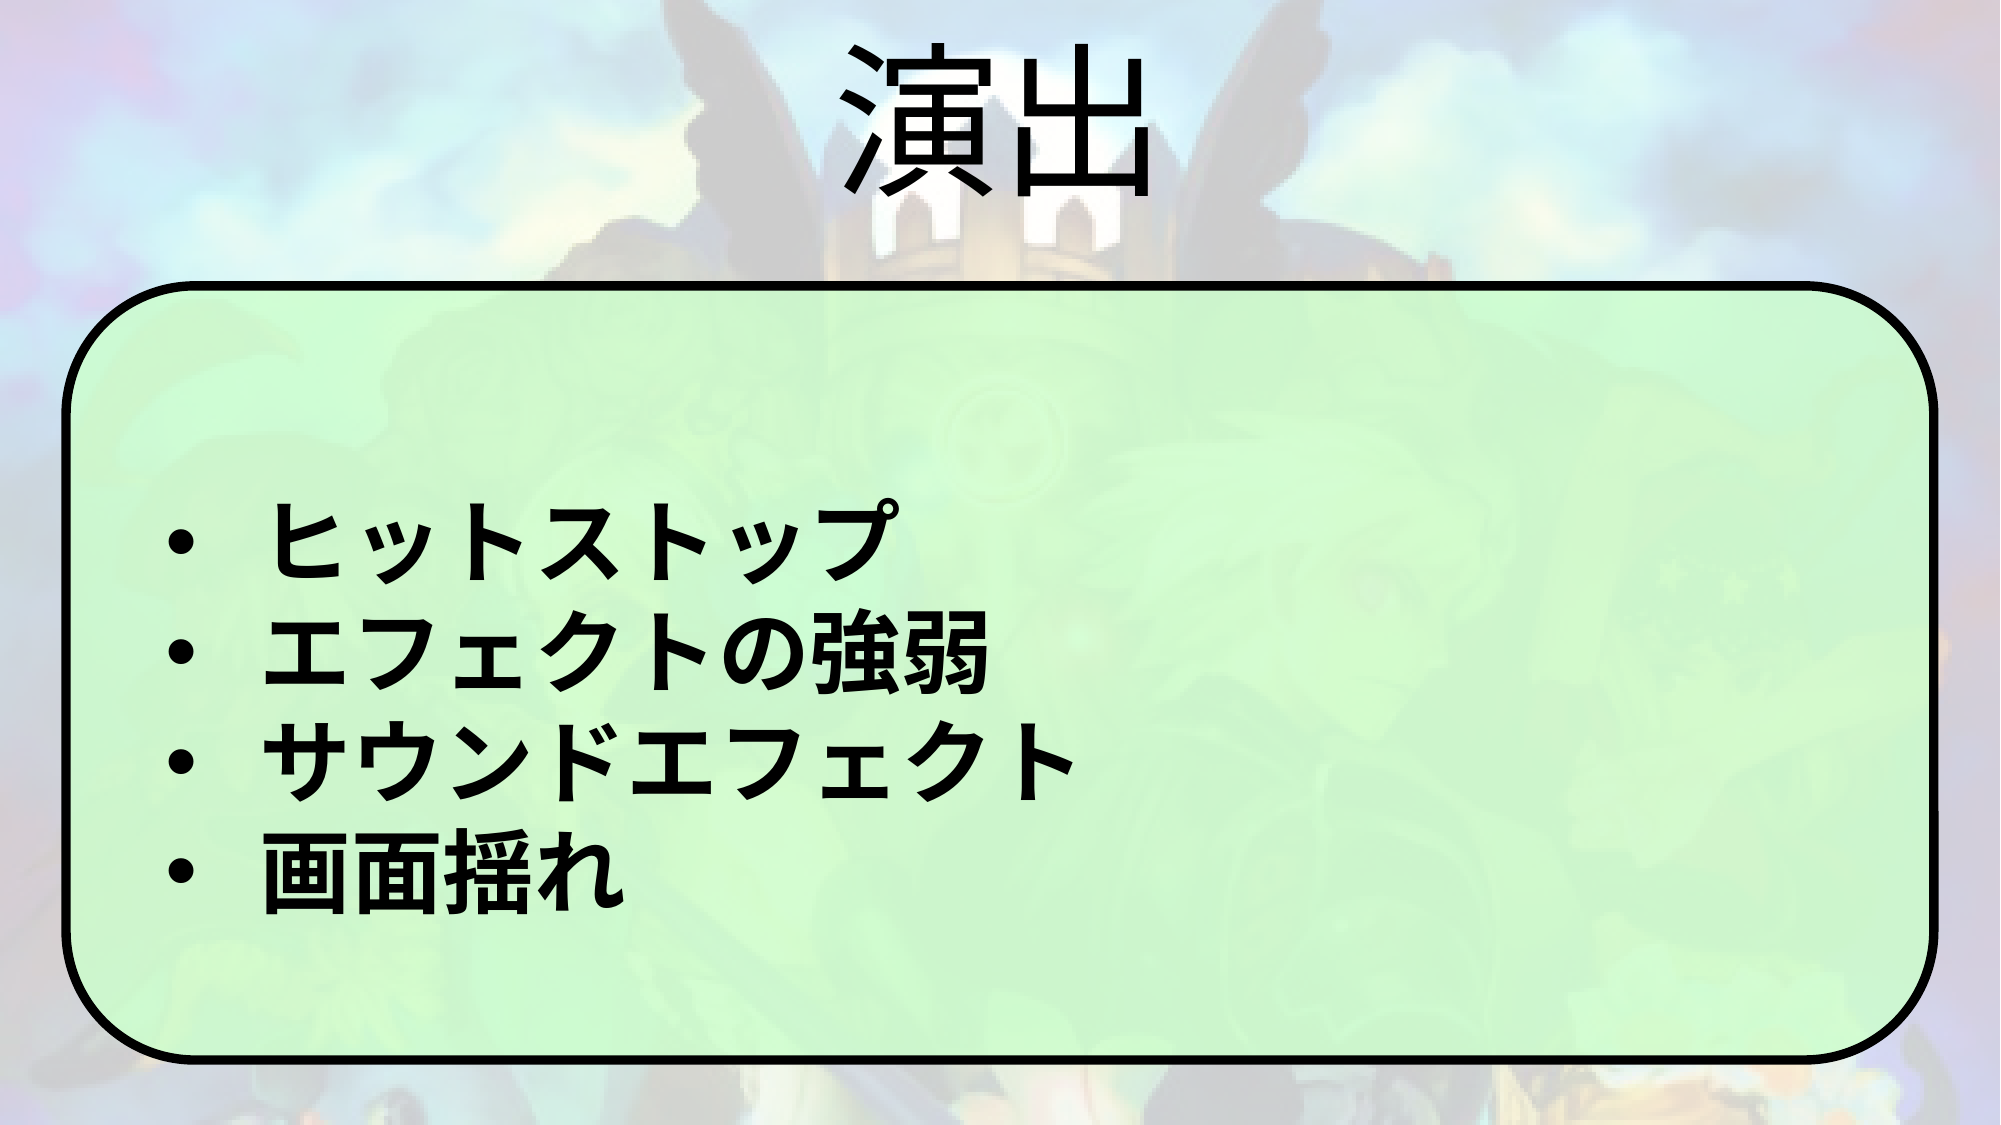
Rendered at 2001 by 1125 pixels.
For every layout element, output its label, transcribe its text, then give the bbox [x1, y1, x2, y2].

text_box [64, 284, 1935, 1062]
text_box 演出 [0, 10, 2000, 250]
text_box ヒットストップ エフェクトの強弱 サウンドエフェクト 画面揺れ [151, 477, 1849, 933]
